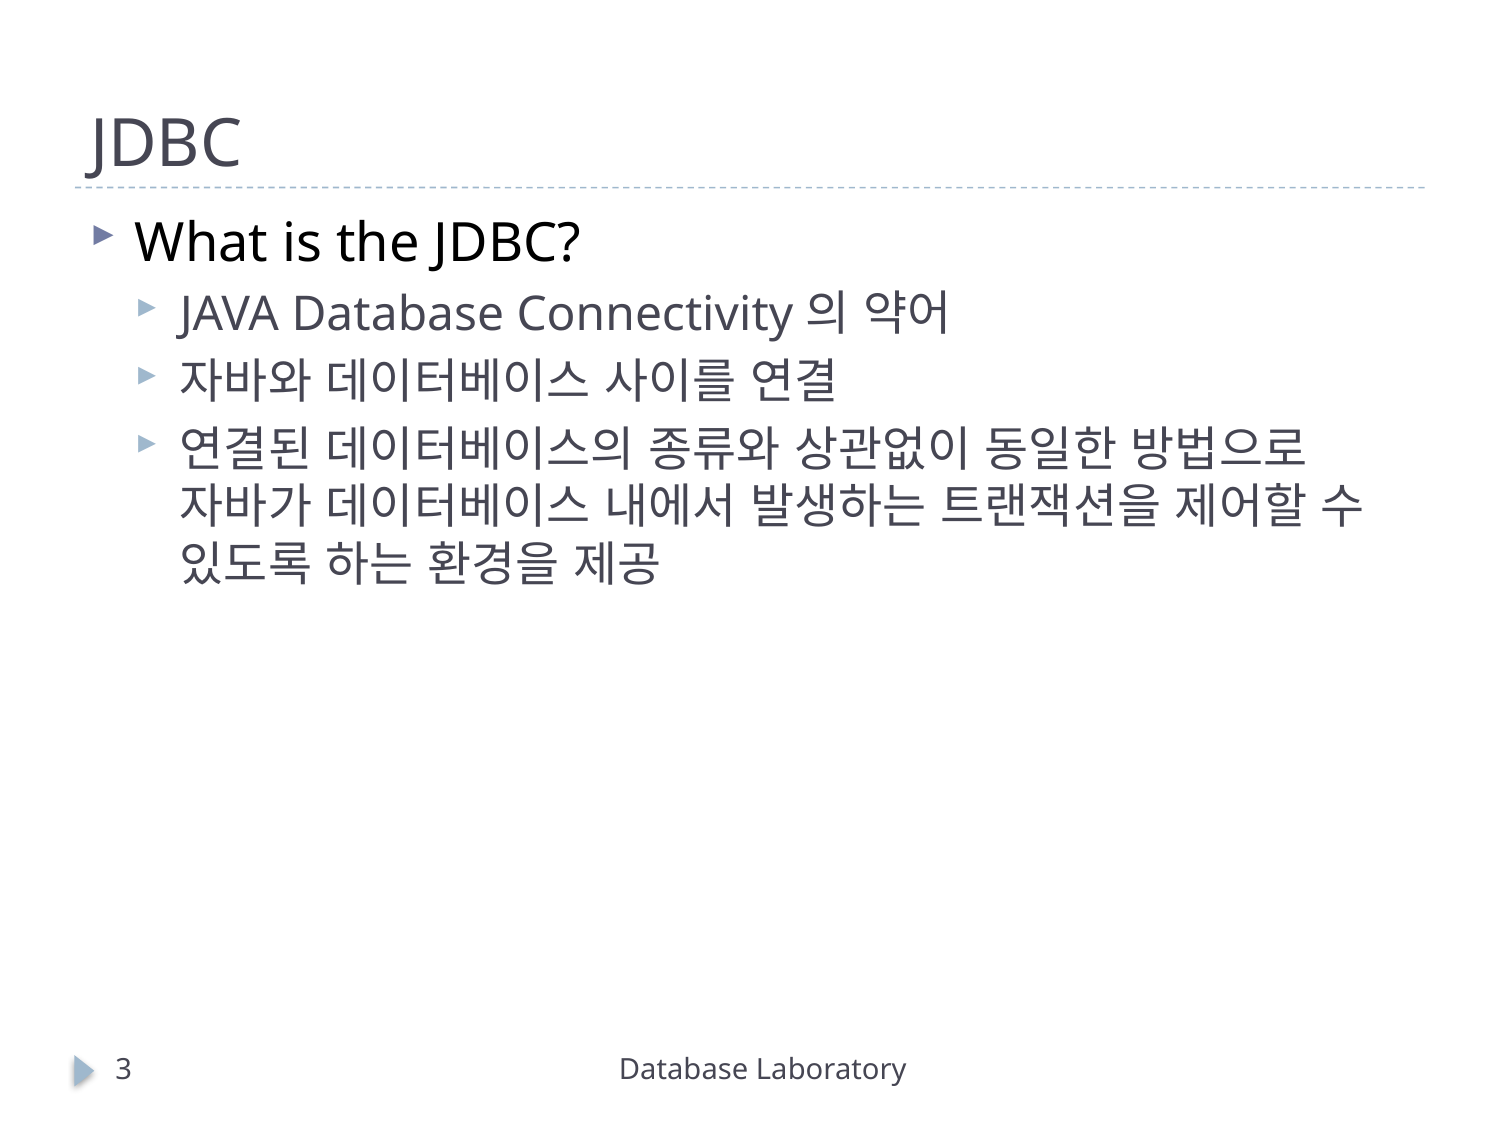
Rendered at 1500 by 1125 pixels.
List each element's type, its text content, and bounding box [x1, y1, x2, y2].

footer Database Laboratory [475, 1042, 1051, 1103]
title JDBC [74, 24, 1426, 188]
list What is the JDBC? JAVA Database Connectivity의 약어 자바와 데이터베이스 사이를 연결 연결된 데이터베이스의 종류와 상관없이 동일한 방법으로 자바가 데이터베이스 내에서 발생하는 트랜잭션을 제어할 수 있도록 하는 환경을 제공 [74, 199, 1426, 1011]
slide_number 3 [100, 1042, 426, 1103]
